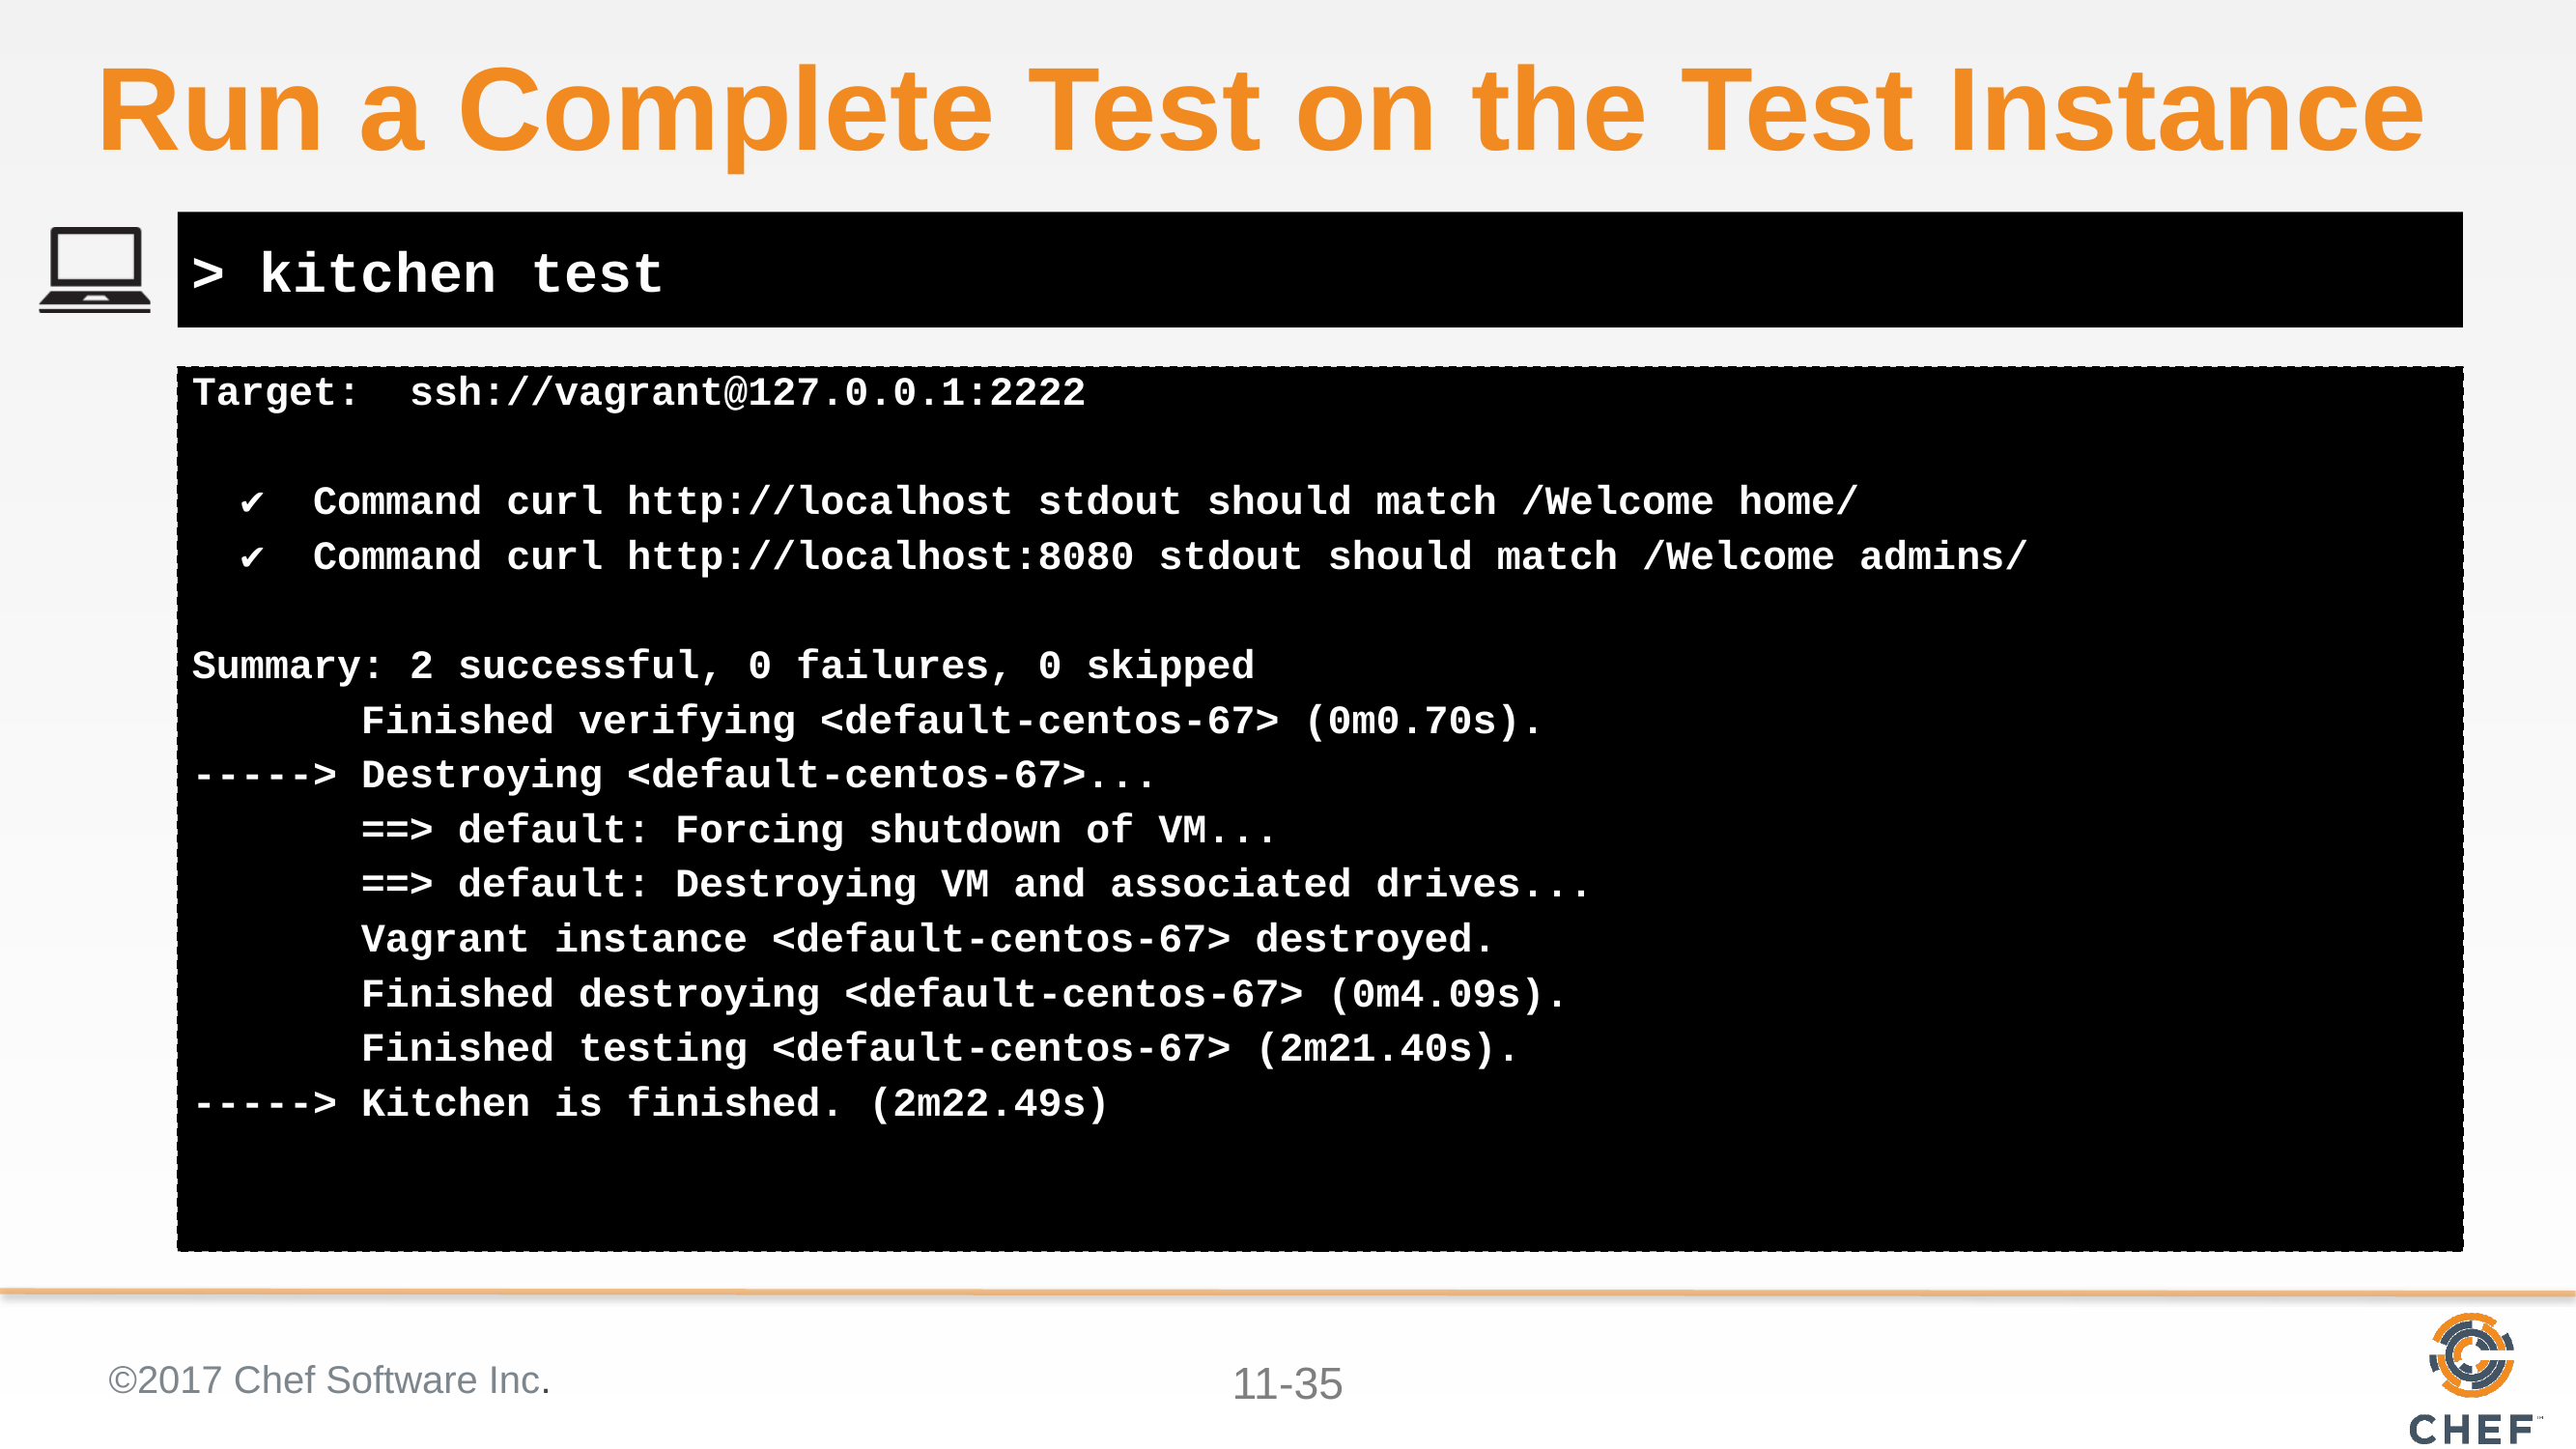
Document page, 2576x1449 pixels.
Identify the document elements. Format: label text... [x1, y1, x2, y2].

list Target: ssh://vagrant@127.0.0.1:2222 ✔ Command curl http://localhost stdout should match /Welcome home/ ✔ Command curl http://localhost:8080 stdout should match /Welcome admins/ Summary: 2 successful, 0 failures, 0 skipped Finished verifying <default-centos-67> (0m0.70s). -----> Destroying <default-centos-67>... ==> default: Forcing shutdown of VM... ==> default: Destroying VM and associated drives... Vagrant instance <default-centos-67> destroyed. Finished destroying <default-centos-67> (0m4.09s). Finished testing <default-centos-67> (2m21.40s). -----> Kitchen is finished. (2m22.49s) [177, 366, 2464, 1252]
picture [2399, 1297, 2551, 1449]
title Run a Complete Test on the Test Instance [96, 48, 2463, 180]
list > kitchen test [177, 212, 2463, 327]
